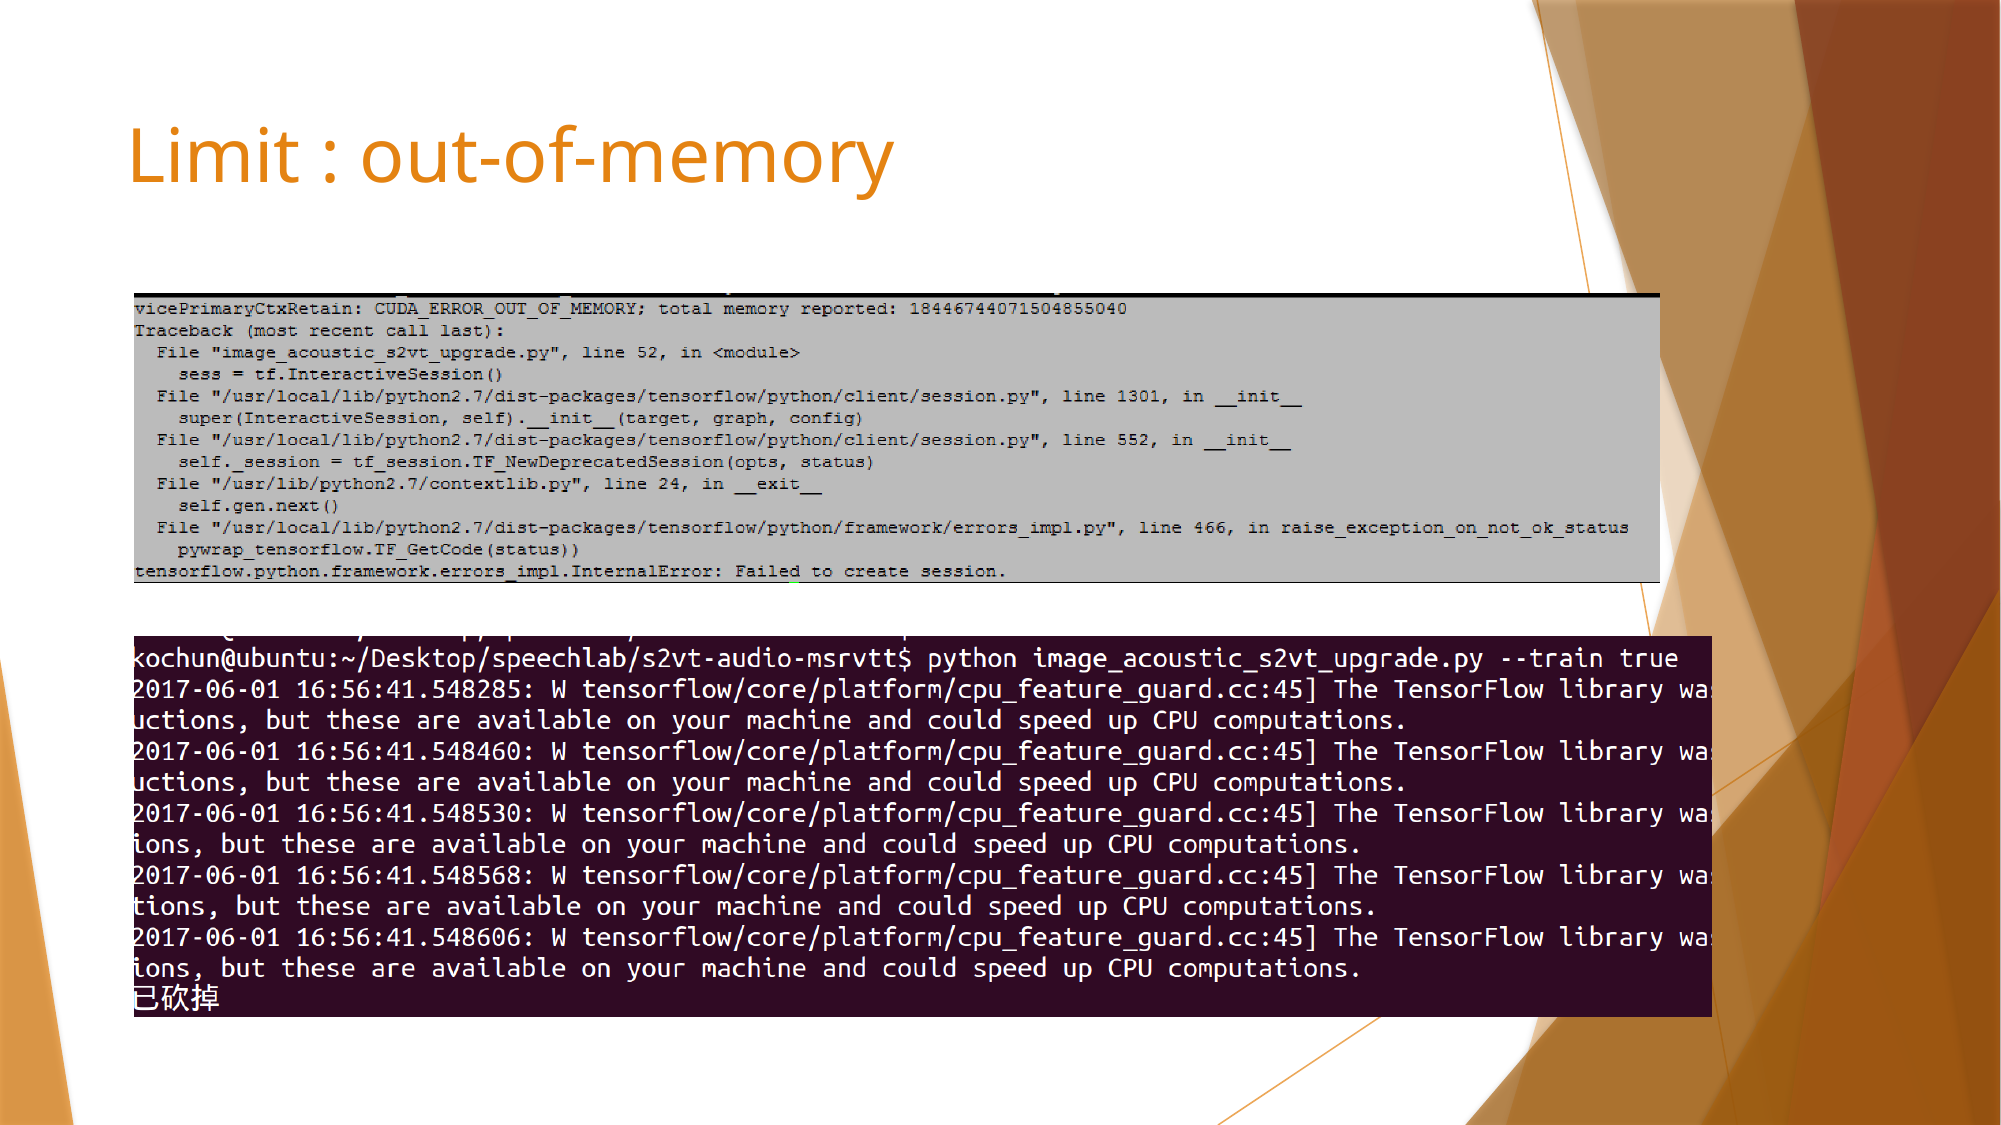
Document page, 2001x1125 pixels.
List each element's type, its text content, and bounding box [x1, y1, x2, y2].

title Limit : out-of-memory [111, 99, 1522, 317]
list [134, 293, 1661, 584]
picture [134, 635, 1712, 1017]
